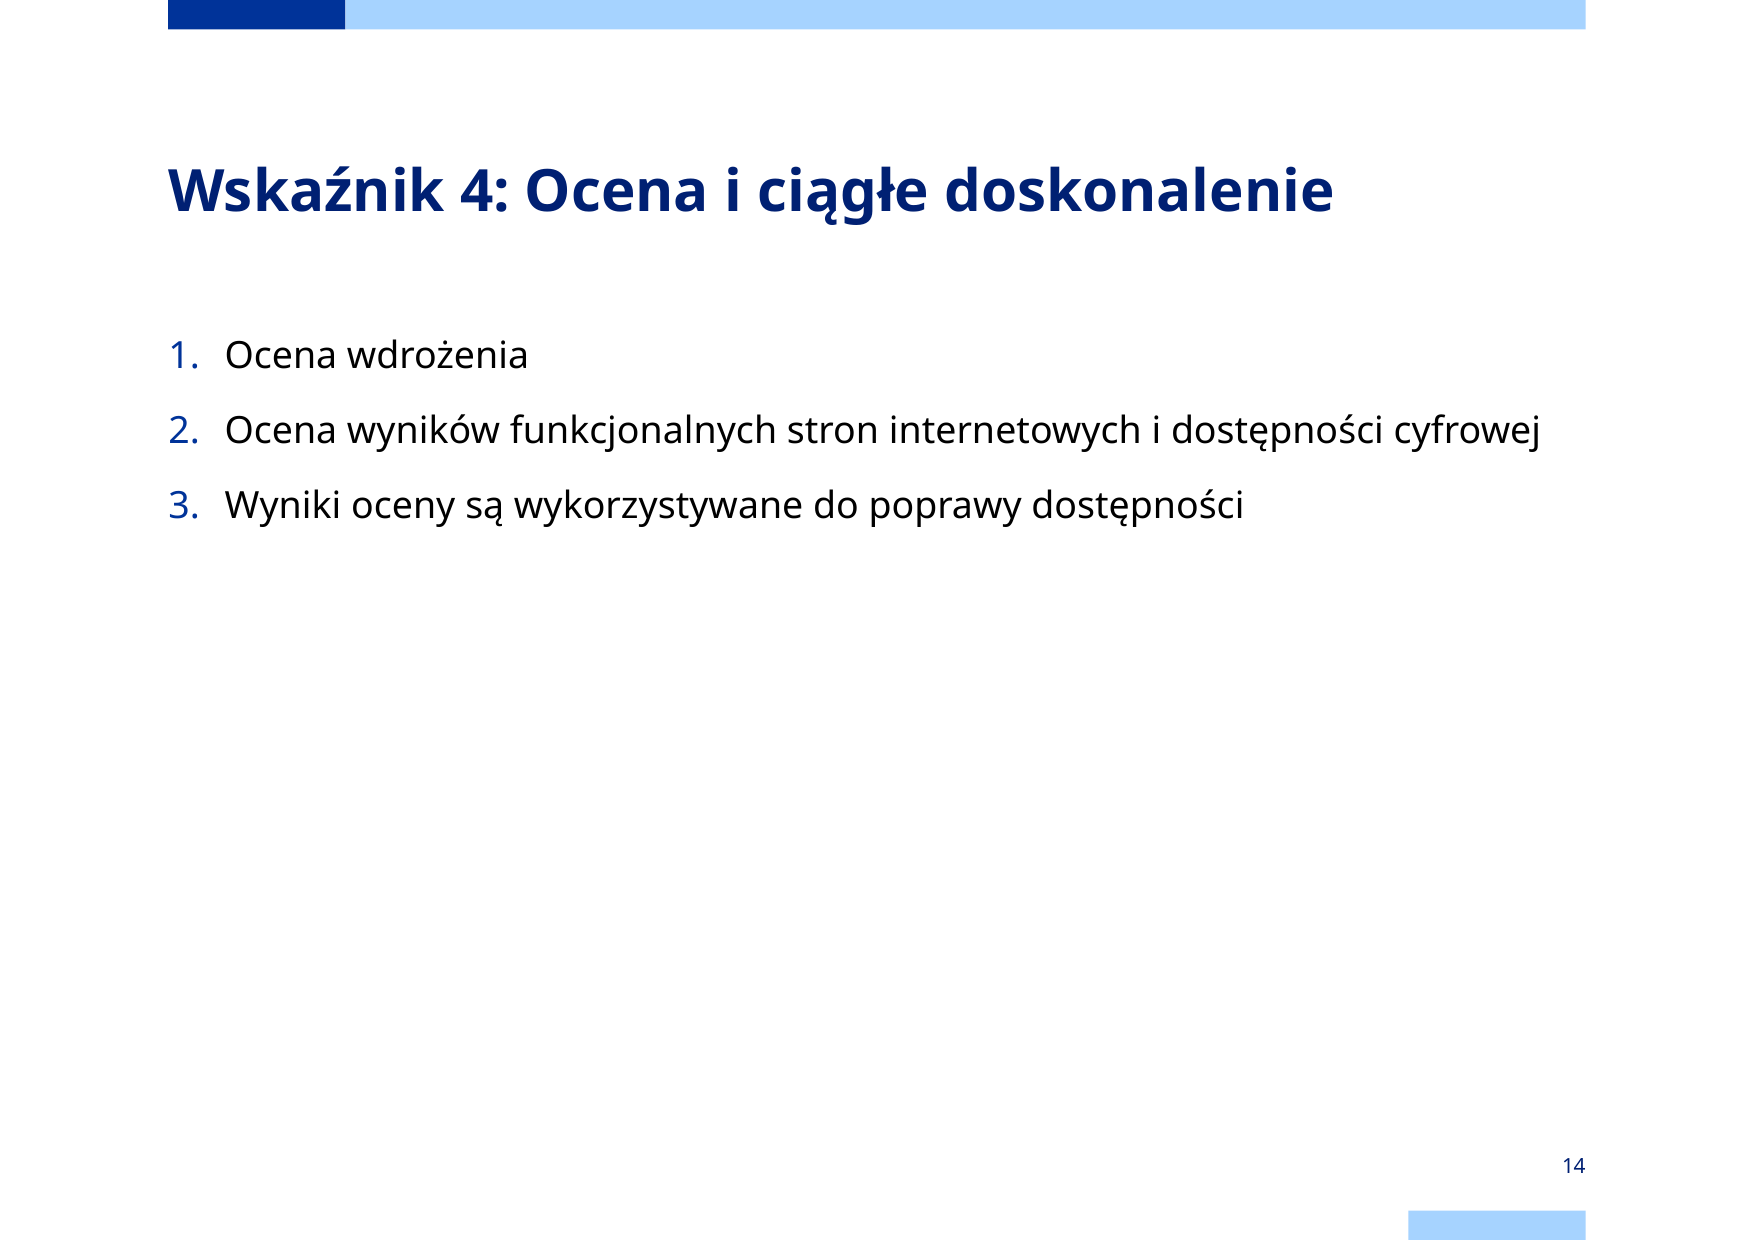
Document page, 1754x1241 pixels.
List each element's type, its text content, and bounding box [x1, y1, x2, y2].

list Ocena wdrożenia Ocena wyników funkcjonalnych stron internetowych i dostępności cyfrowej Wyniki oceny są wykorzystywane do poprawy dostępności [168, 324, 1586, 1093]
slide_number 14 [1408, 1151, 1586, 1182]
title Wskaźnik 4: Ocena i ciągłe doskonalenie [168, 147, 1586, 324]
